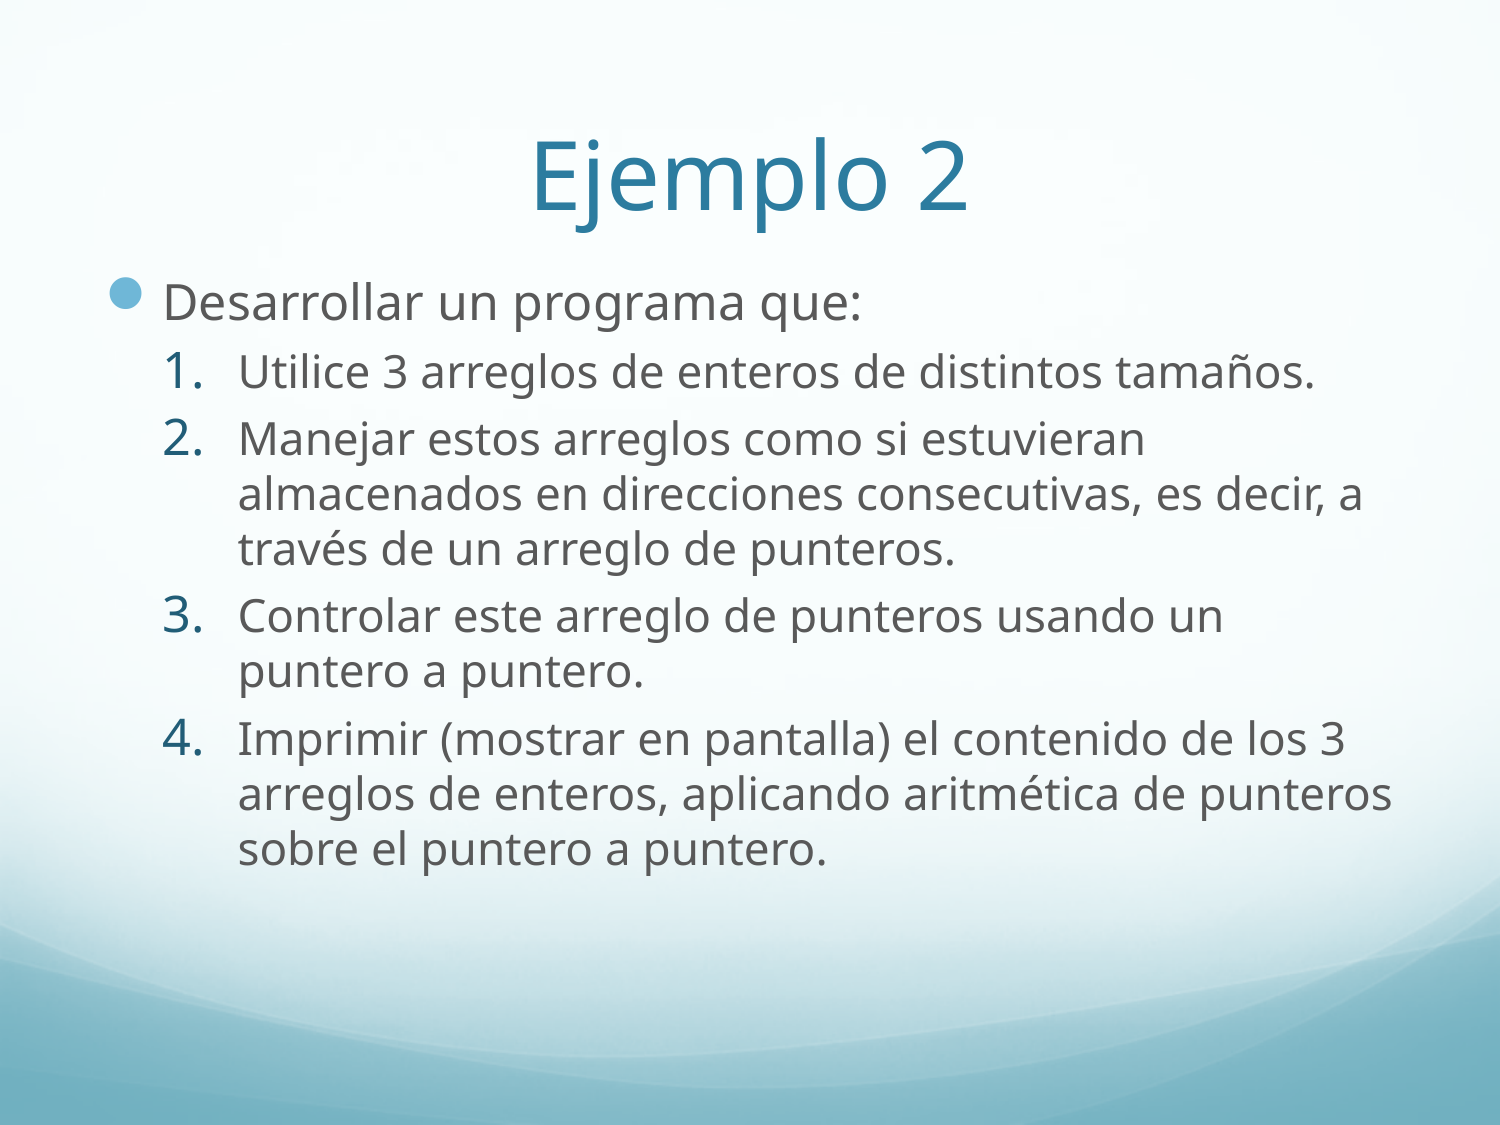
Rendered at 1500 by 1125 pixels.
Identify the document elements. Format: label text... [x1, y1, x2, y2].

list Desarrollar un programa que: Utilice 3 arreglos de enteros de distintos tamaños. Manejar estos arreglos como si estuvieran almacenados en direcciones consecutivas, es decir, a través de un arreglo de punteros. Controlar este arreglo de punteros usando un puntero a puntero. Imprimir (mostrar en pantalla) el contenido de los 3 arreglos de enteros, aplicando aritmética de punteros sobre el puntero a puntero. [90, 262, 1410, 975]
title Ejemplo 2 [90, 17, 1410, 237]
